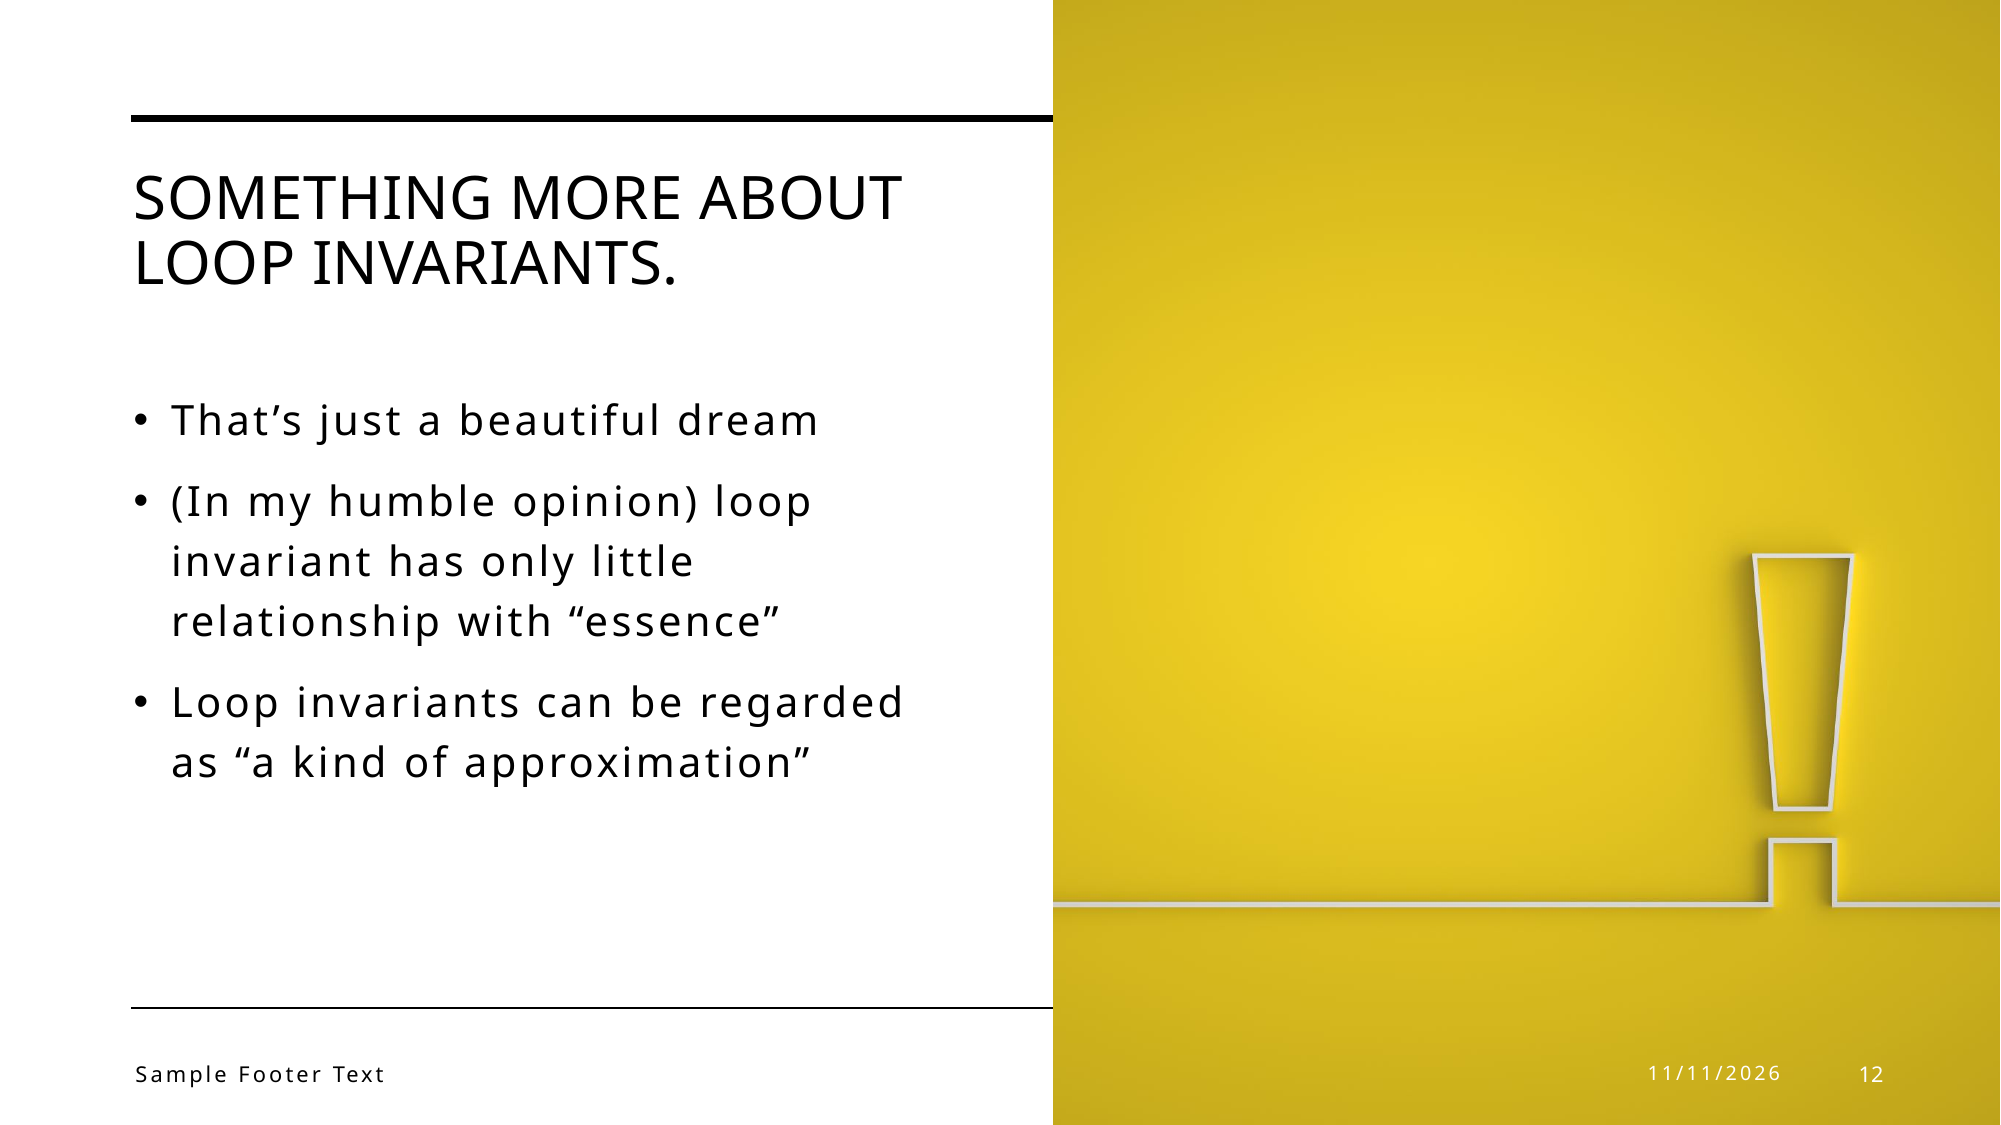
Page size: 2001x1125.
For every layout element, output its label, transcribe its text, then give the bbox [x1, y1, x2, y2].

list That’s just a beautiful dream (In my humble opinion) loop invariant has only little relationship with “essence” Loop invariants can be regarded as “a kind of approximation” [115, 366, 968, 1011]
footer Sample Footer Text [117, 1042, 862, 1103]
title Something more about loop invariants. [115, 149, 968, 366]
picture [1053, 0, 2000, 1125]
